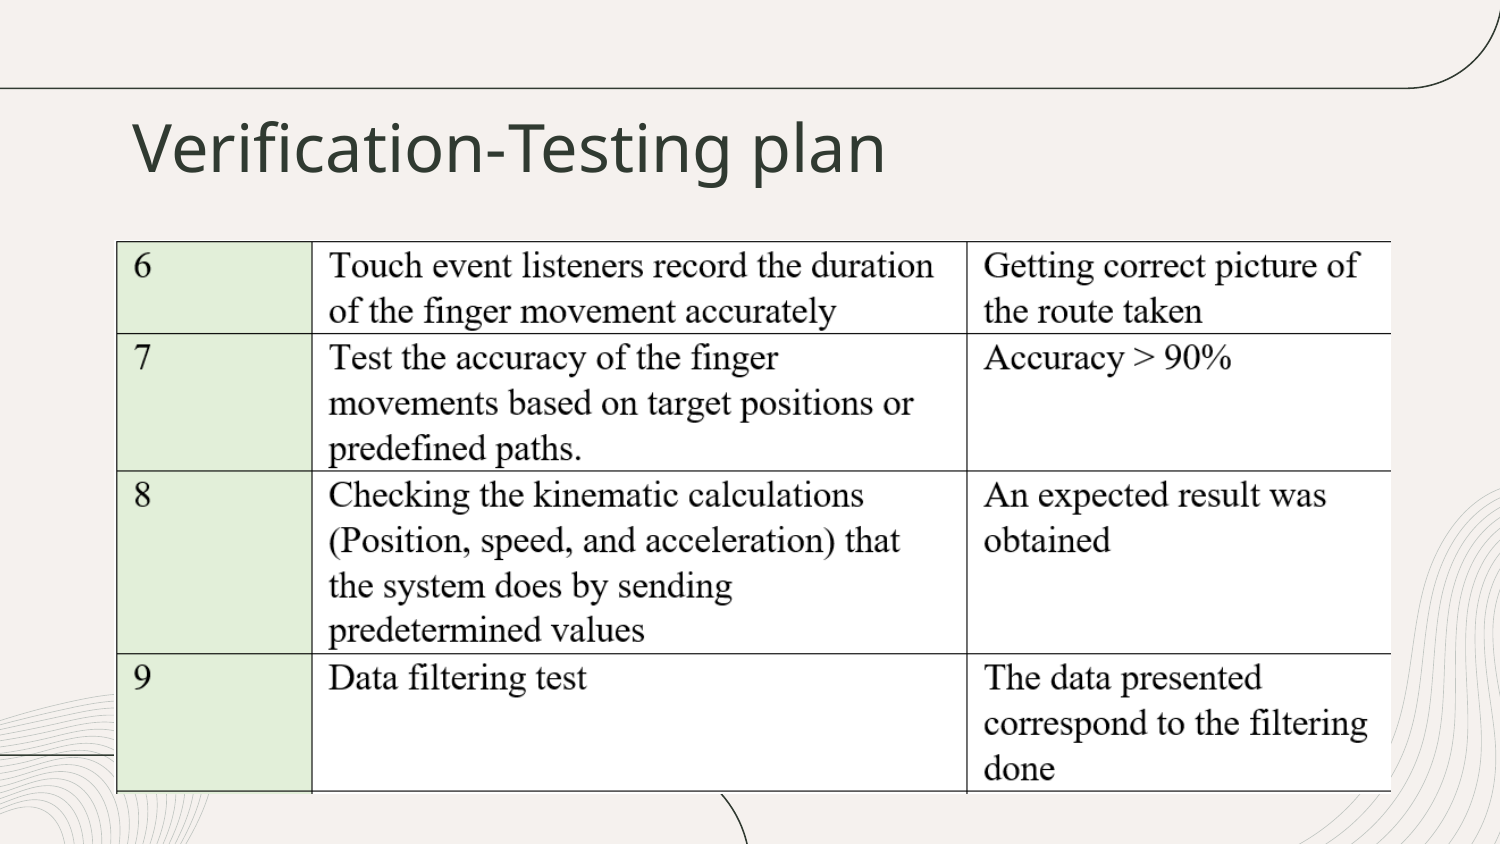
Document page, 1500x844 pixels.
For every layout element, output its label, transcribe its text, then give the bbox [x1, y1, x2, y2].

picture [114, 239, 1391, 794]
title Verification-Testing plan [117, 90, 1383, 186]
